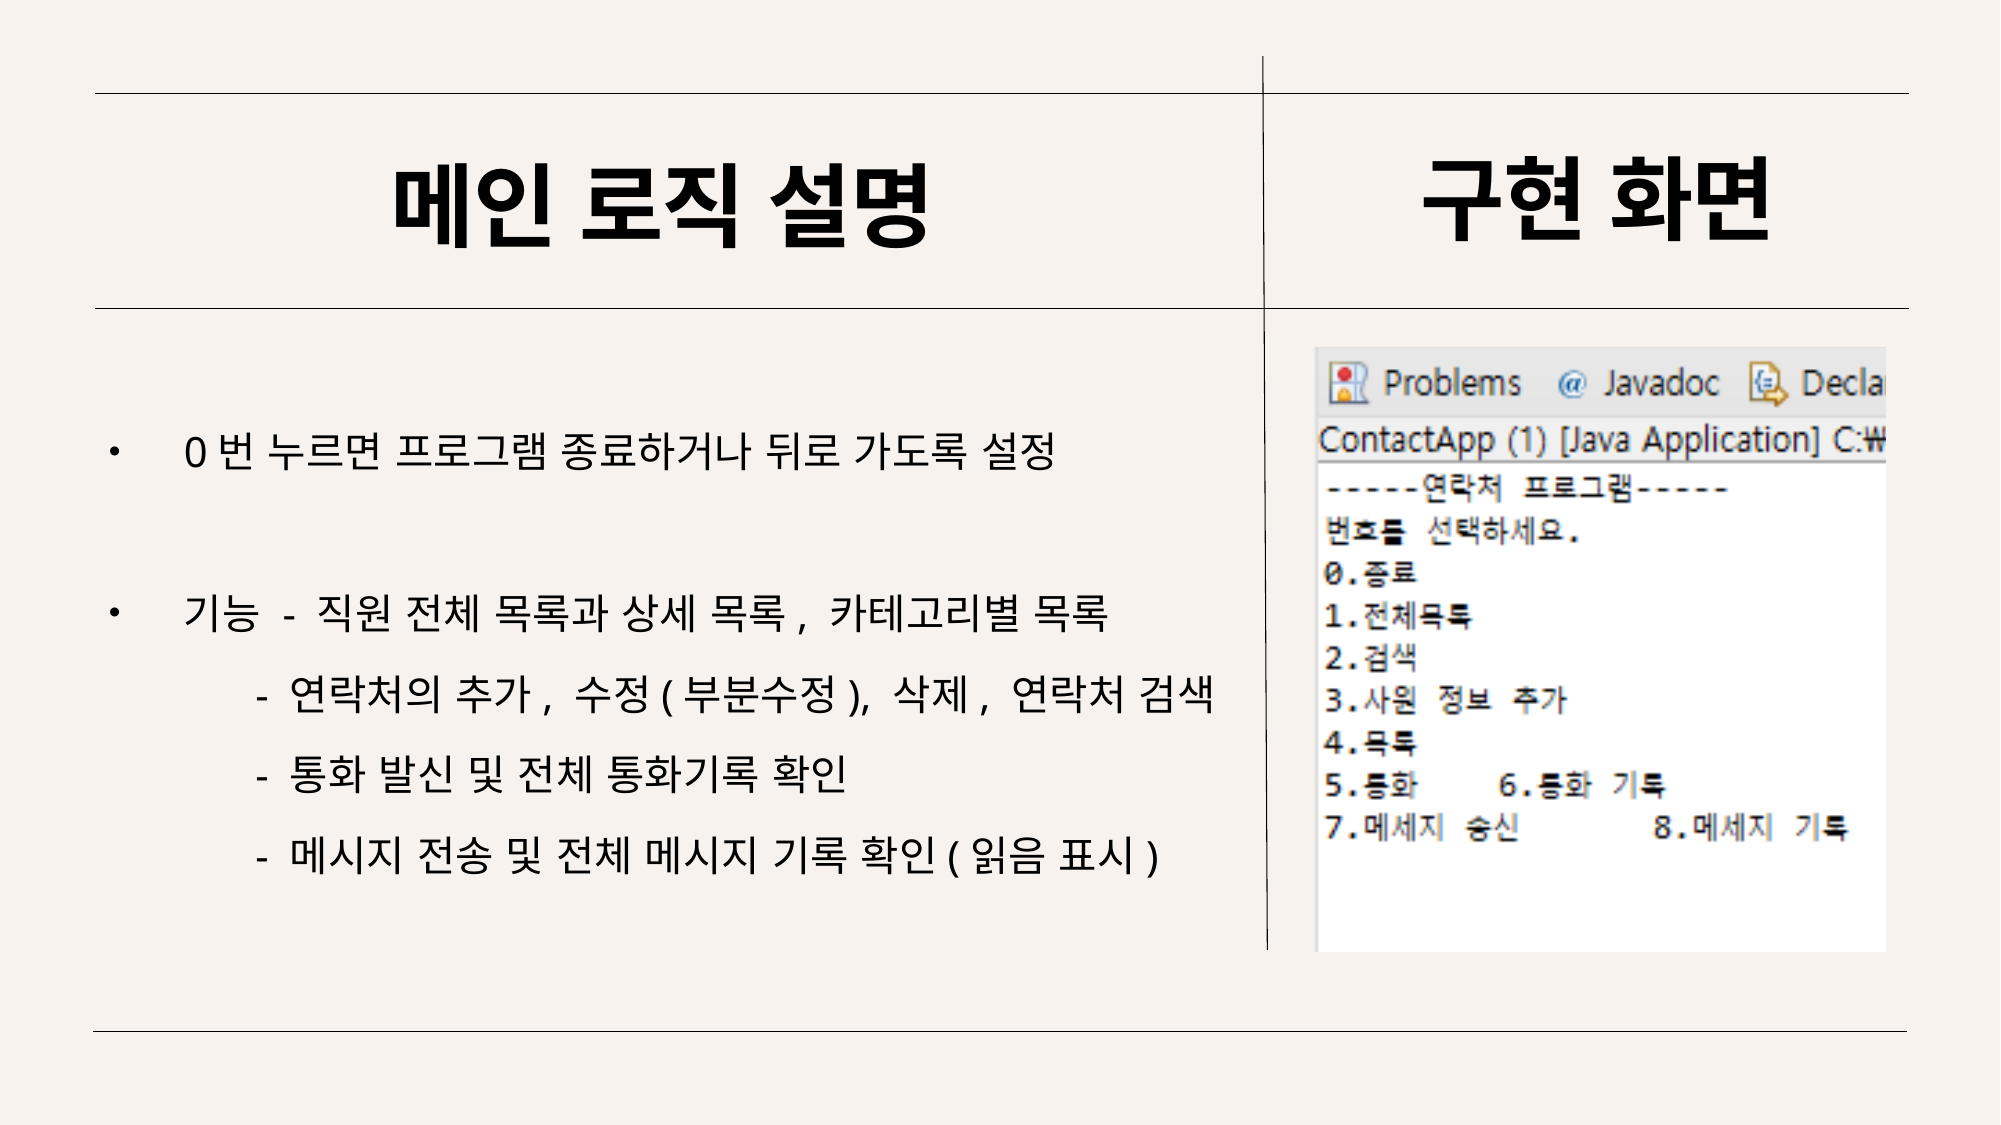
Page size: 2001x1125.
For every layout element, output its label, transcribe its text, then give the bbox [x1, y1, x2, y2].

picture [1313, 347, 1887, 952]
list 0번 누르면 프로그램 종료하거나 뒤로 가도록 설정 기능 - 직원 전체 목록과 상세 목록, 카테고리별 목록 - 연락처의 추가, 수정(부분수정), 삭제, 연락처 검색 - 통화 발신 및 전체 통화기록 확인 - 메시지 전송 및 전체 메시지 기록 확인(읽음 표시) [93, 408, 1241, 922]
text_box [1262, 56, 1268, 950]
text_box 구현 화면 [1339, 144, 1858, 264]
title 메인 로직 설명 [325, 144, 1000, 278]
